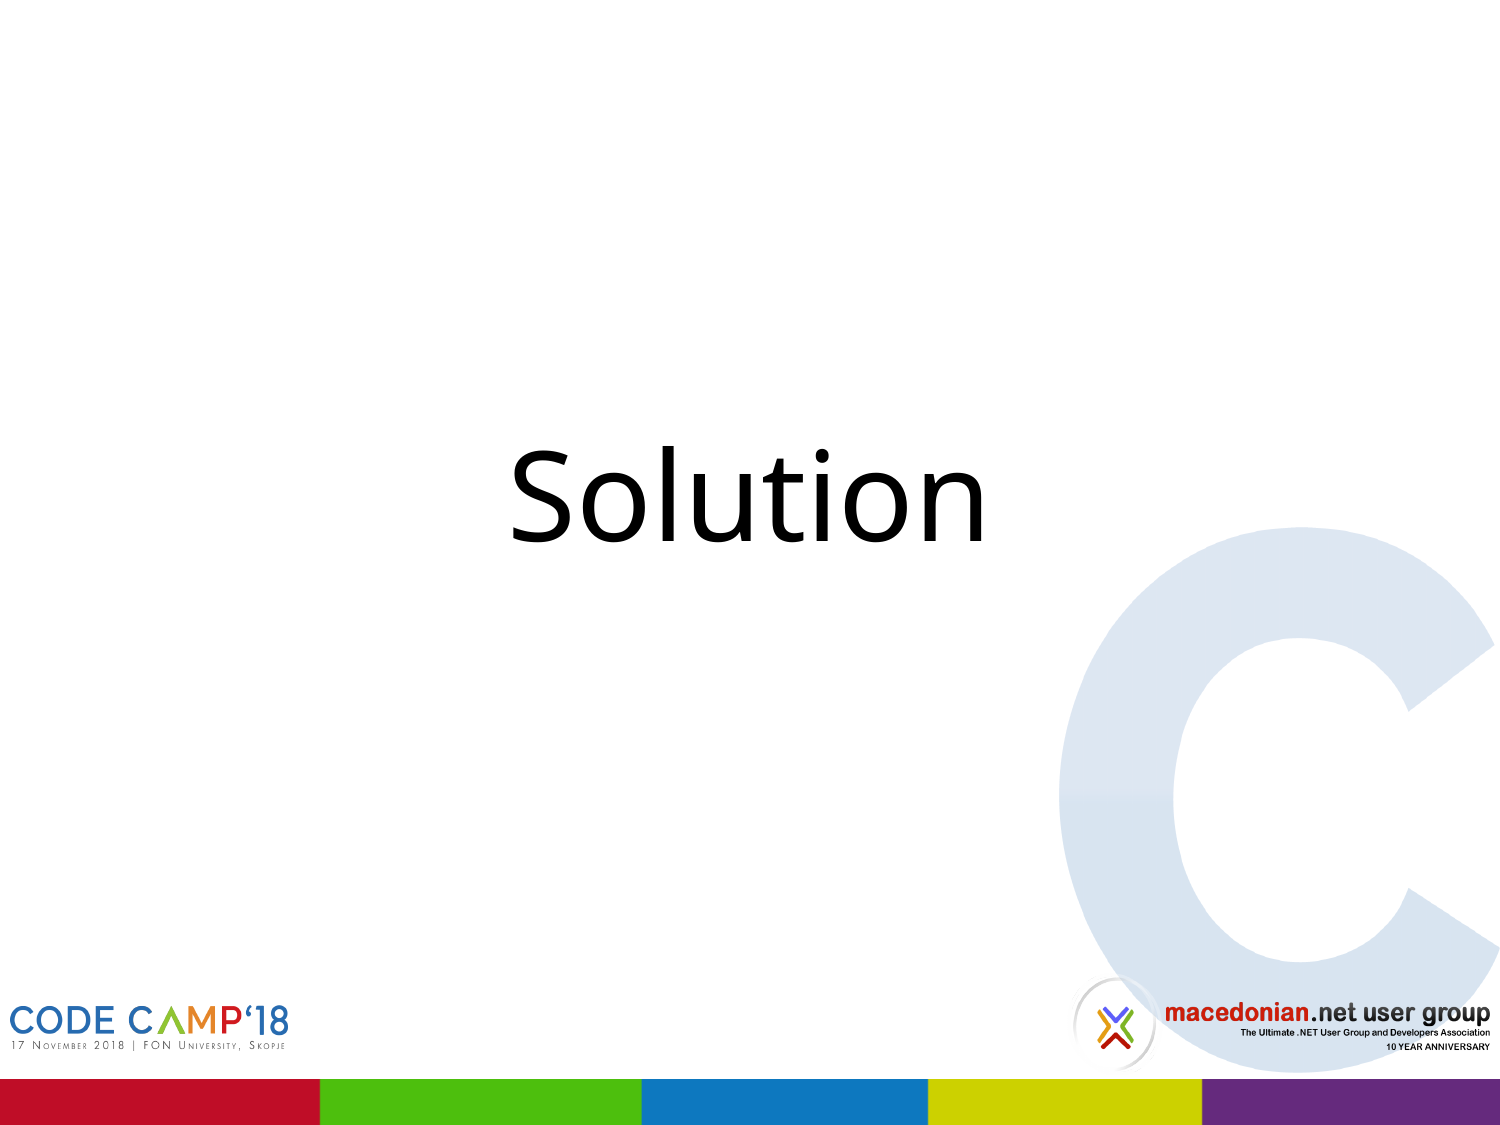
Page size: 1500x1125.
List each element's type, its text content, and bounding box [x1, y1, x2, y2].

picture [1059, 527, 1500, 1075]
picture [10, 1005, 288, 1051]
title Solution [112, 184, 1388, 576]
